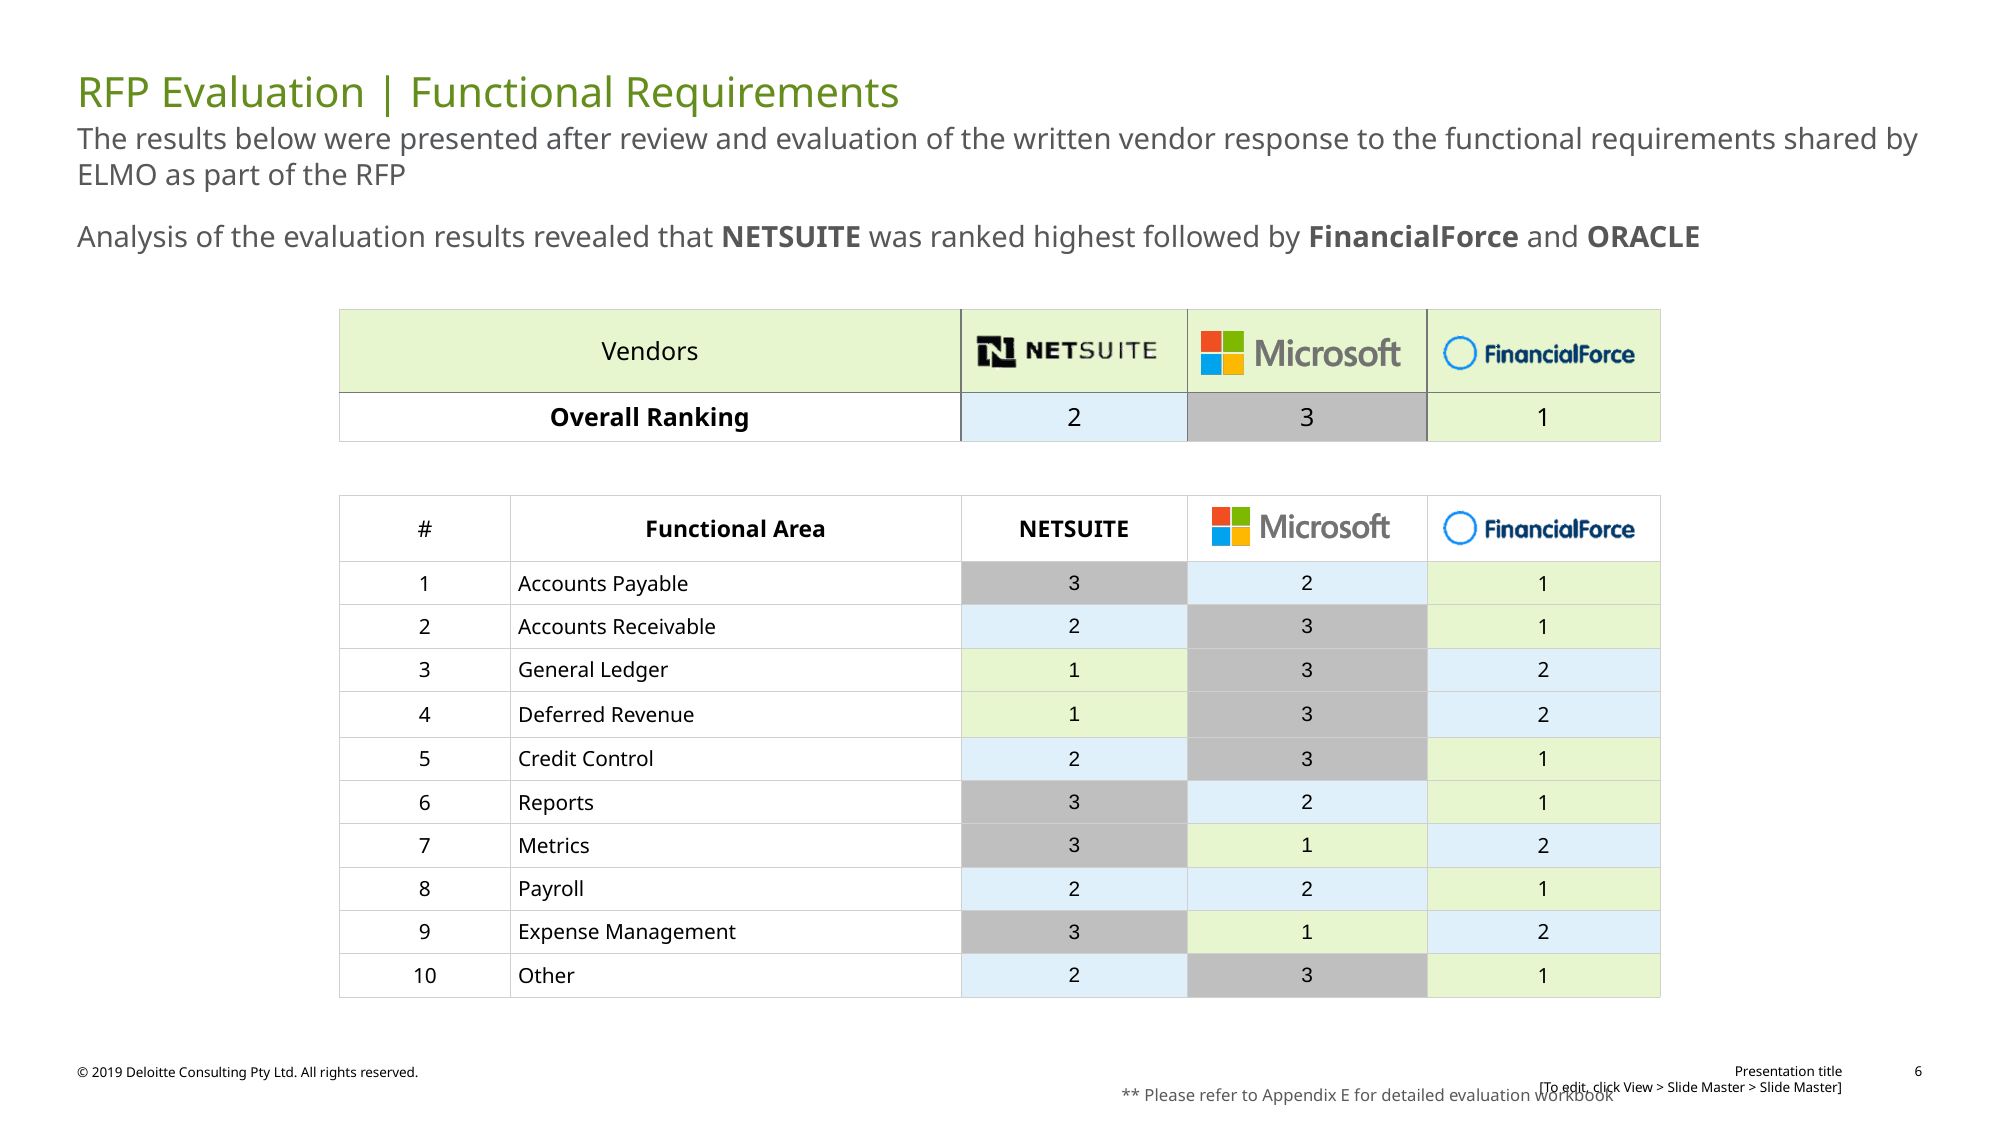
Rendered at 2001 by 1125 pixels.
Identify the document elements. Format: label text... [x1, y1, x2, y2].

table_cell Overall Ranking [340, 393, 960, 441]
table_cell 7 [340, 824, 510, 867]
table_cell 1 [1428, 781, 1660, 823]
table_cell 1 [1428, 868, 1660, 910]
table_cell Expense Management [511, 911, 961, 953]
table_cell 3 [1188, 692, 1427, 737]
table_cell 1 [1428, 393, 1660, 441]
table_cell 3 [962, 781, 1187, 823]
table_cell 10 [340, 954, 510, 997]
table_cell Other [511, 954, 961, 997]
table_cell 6 [340, 781, 510, 823]
picture [1443, 334, 1635, 371]
table_cell 2 [1188, 562, 1427, 604]
table_cell 3 [962, 562, 1187, 604]
table_cell 1 [1428, 954, 1660, 997]
table_cell 9 [340, 911, 510, 953]
table_cell Payroll [511, 868, 961, 910]
table_cell 2 [1188, 781, 1427, 823]
title RFP Evaluation | Functional Requirements [77, 66, 1923, 120]
table_header # [340, 496, 510, 561]
table_header [1188, 496, 1427, 561]
table_cell Credit Control [511, 738, 961, 780]
table_cell 2 [1188, 868, 1427, 910]
table_cell 1 [962, 692, 1187, 737]
table_cell 1 [1428, 738, 1660, 780]
table_cell 2 [962, 605, 1187, 648]
table_cell 4 [340, 692, 510, 737]
table_header Vendors [340, 310, 960, 392]
table_cell Accounts Payable [511, 562, 961, 604]
table_cell 5 [340, 738, 510, 780]
table_cell 2 [962, 954, 1187, 997]
table_cell 3 [1188, 605, 1427, 648]
table_cell Deferred Revenue [511, 692, 961, 737]
table_header [1188, 310, 1426, 392]
table_cell 2 [962, 868, 1187, 910]
table_cell 2 [962, 393, 1187, 441]
table_cell Metrics [511, 824, 961, 867]
table_cell 3 [340, 649, 510, 691]
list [1201, 331, 1402, 375]
table_header Functional Area [511, 496, 961, 561]
table_cell General Ledger [511, 649, 961, 691]
table_cell 1 [1188, 911, 1427, 953]
table_cell 2 [962, 738, 1187, 780]
table_cell 3 [962, 824, 1187, 867]
table_cell 3 [1188, 649, 1427, 691]
table_cell Accounts Receivable [511, 605, 961, 648]
table_cell 1 [1188, 824, 1427, 867]
table_header [1428, 310, 1660, 392]
table_cell 3 [1188, 954, 1427, 997]
table_cell 1 [1428, 605, 1660, 648]
table_header NETSUITE [962, 496, 1187, 561]
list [1212, 507, 1391, 547]
table_cell 1 [340, 562, 510, 604]
table_cell 2 [1428, 911, 1660, 953]
picture [971, 320, 1168, 386]
table_header [1428, 496, 1660, 561]
picture [1443, 510, 1635, 547]
table_cell 3 [1188, 393, 1426, 441]
table_header [962, 310, 1187, 392]
table_cell 2 [340, 605, 510, 648]
table_cell 2 [1428, 649, 1660, 691]
table_cell 1 [1428, 562, 1660, 604]
table_cell 3 [962, 911, 1187, 953]
list The results below were presented after review and evaluation of the written vendor response to the functional requirements shared by ELMO as part of the RFP Analysis of the evaluation results revealed that NETSUITE was ranked highest followed by FinancialForce and ORACLE [77, 120, 1923, 245]
table_cell 3 [1188, 738, 1427, 780]
table_cell 8 [340, 868, 510, 910]
table_cell 2 [1428, 824, 1660, 867]
table_cell 1 [962, 649, 1187, 691]
table_cell 2 [1428, 692, 1660, 737]
text_box ** Please refer to Appendix E for detailed evaluation workbook [1106, 1077, 1820, 1113]
table_cell Reports [511, 781, 961, 823]
